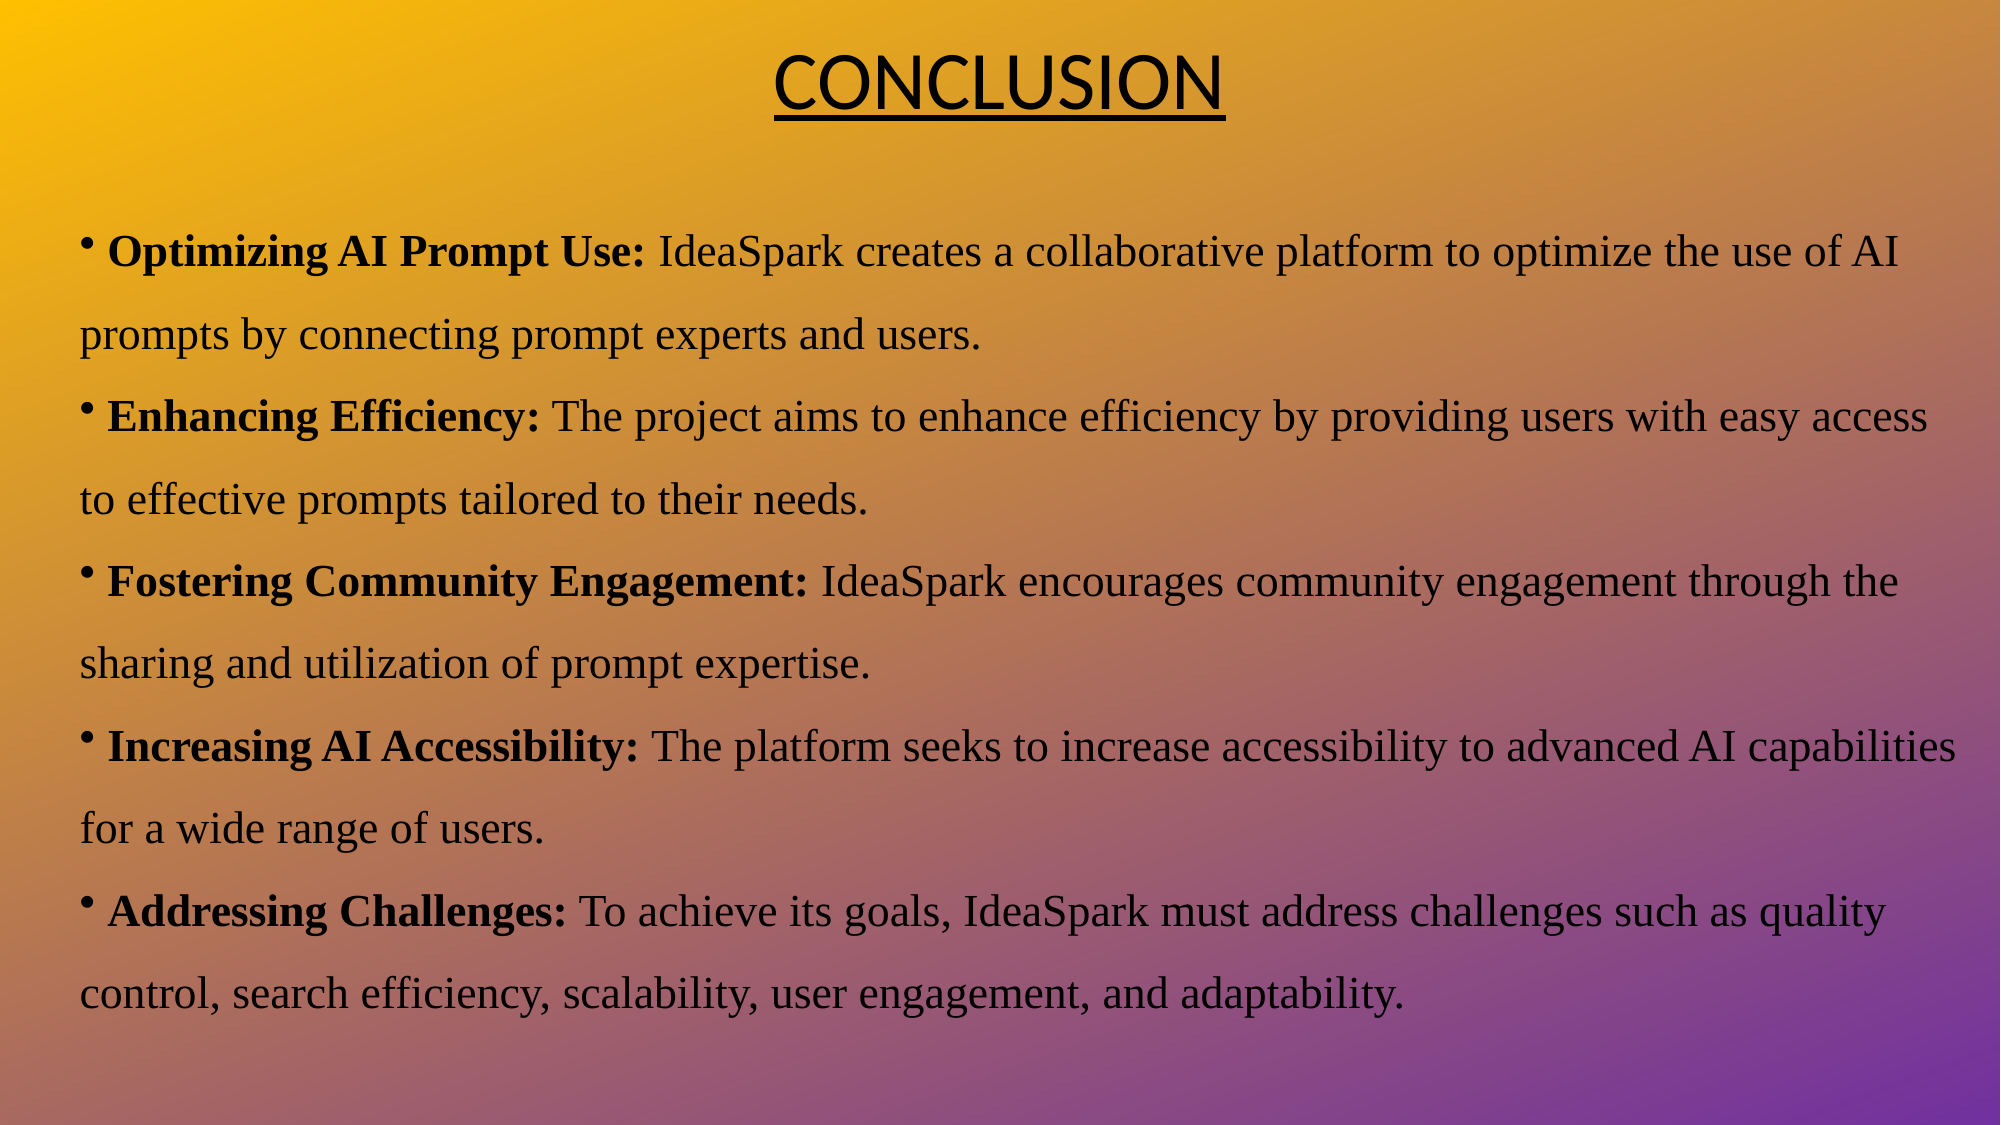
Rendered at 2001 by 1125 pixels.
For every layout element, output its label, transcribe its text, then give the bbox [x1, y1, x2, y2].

text_box CONCLUSION [759, 19, 1241, 134]
text_box Optimizing AI Prompt Use: IdeaSpark creates a collaborative platform to optimize the use of AI prompts by connecting prompt experts and users. Enhancing Efficiency: The project aims to enhance efficiency by providing users with easy access to effective prompts tailored to their needs. Fostering Community Engagement: IdeaSpark encourages community engagement through the sharing and utilization of prompt expertise. Increasing AI Accessibility: The platform seeks to increase accessibility to advanced AI capabilities for a wide range of users. Addressing Challenges: To achieve its goals, IdeaSpark must address challenges such as quality control, search efficiency, scalability, user engagement, and adaptability. [64, 185, 1978, 1026]
